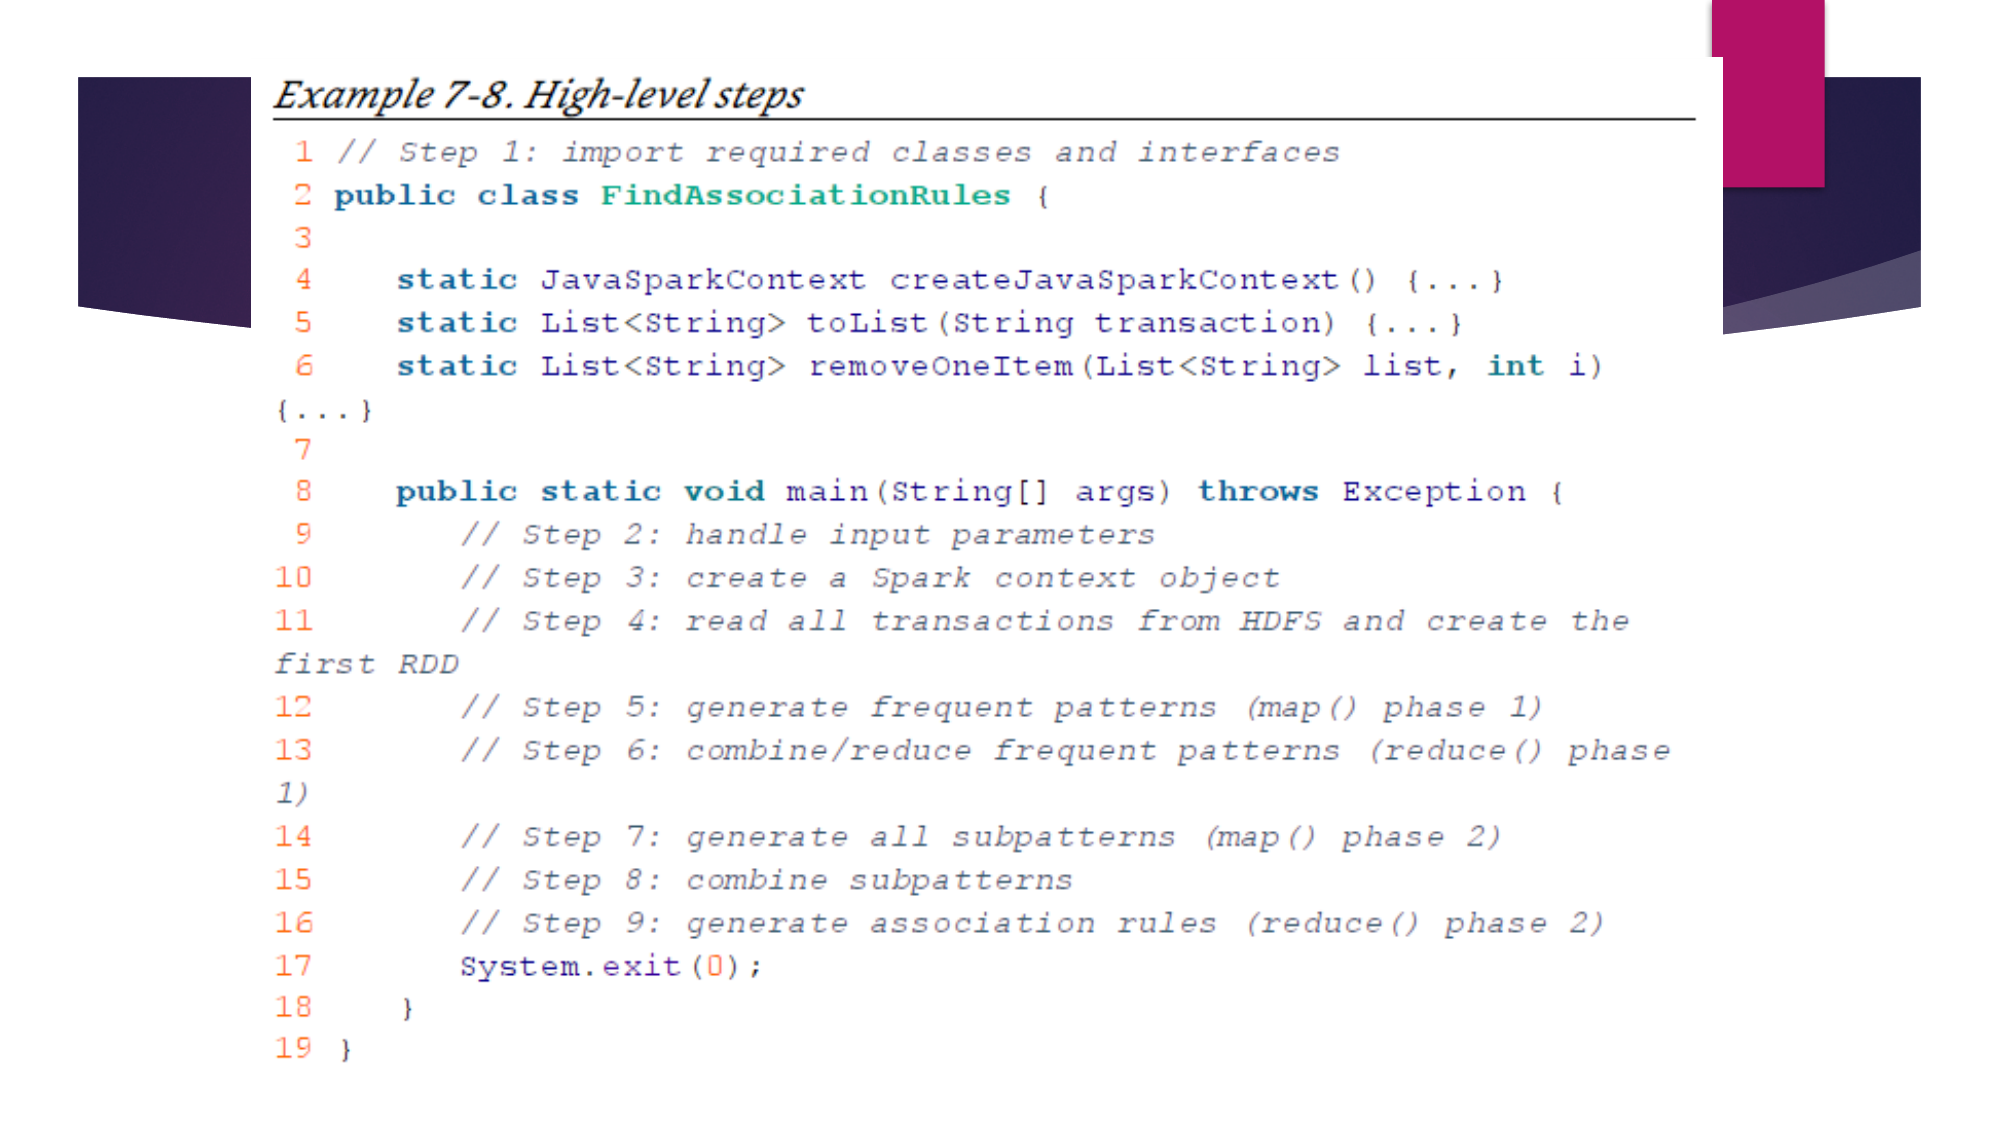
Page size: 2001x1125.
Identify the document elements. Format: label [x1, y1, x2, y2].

picture [251, 57, 1723, 1085]
